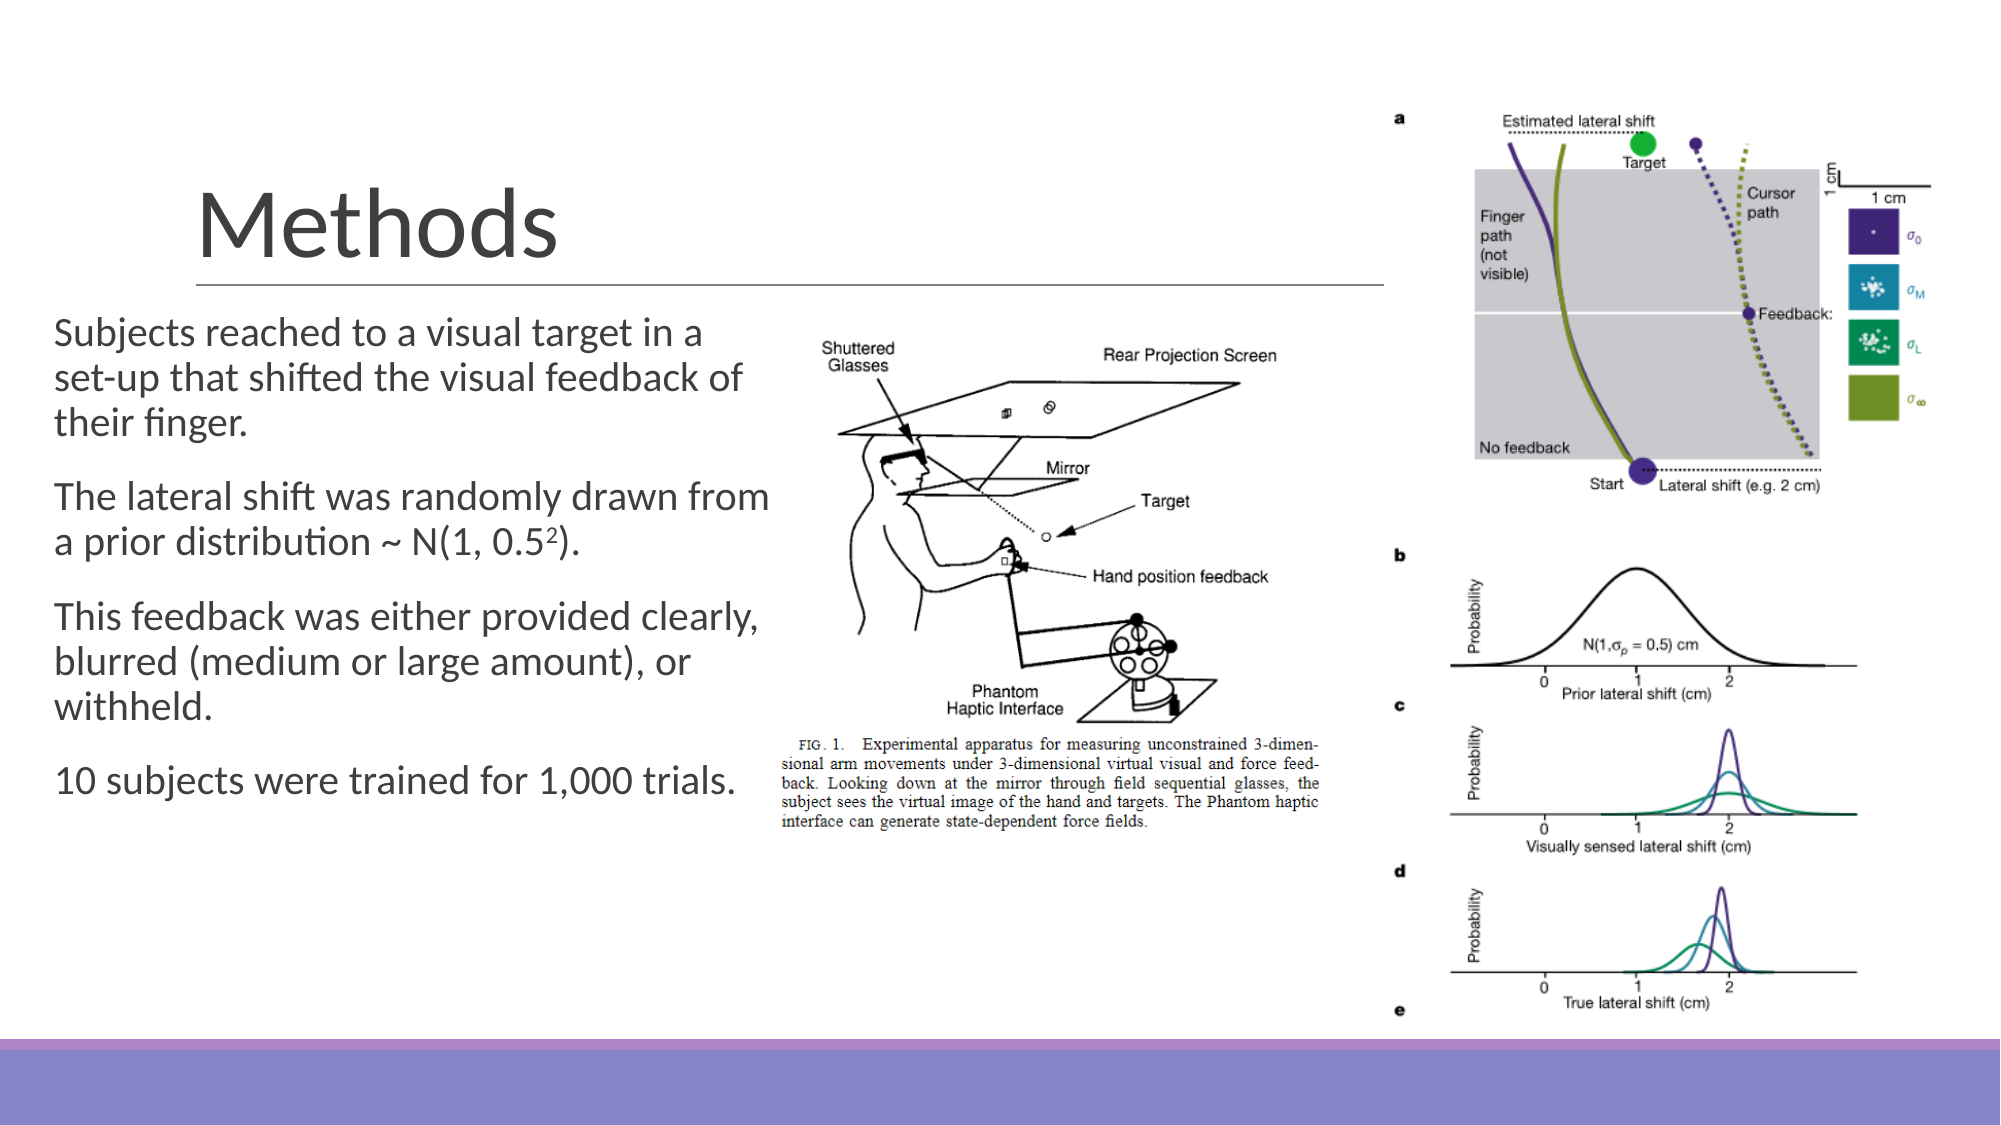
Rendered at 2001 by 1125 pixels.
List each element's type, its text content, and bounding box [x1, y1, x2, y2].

picture [1384, 102, 1938, 1022]
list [774, 320, 1329, 841]
list Subjects reached to a visual target in a set-up that shifted the visual feedback of their finger. The lateral shift was randomly drawn from a prior distribution ~ N(1, 0.52). This feedback was either provided clearly, blurred (medium or large amount), or withheld. 10 subjects were trained for 1,000 trials. [39, 302, 775, 986]
title Methods [180, 47, 1830, 285]
